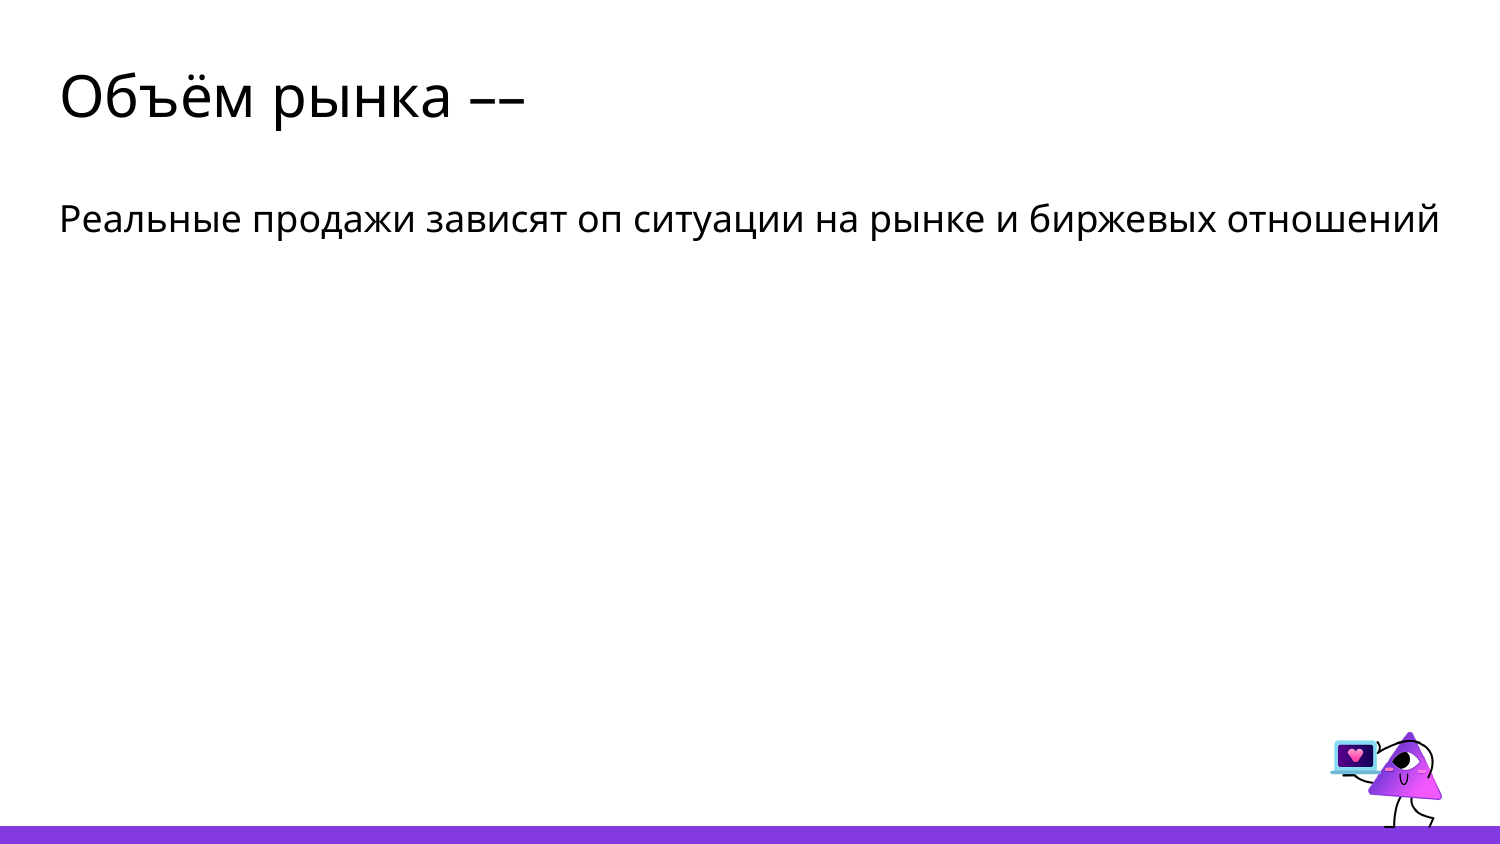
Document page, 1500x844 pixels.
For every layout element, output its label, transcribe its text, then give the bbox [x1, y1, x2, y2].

list Реальные продажи зависят оп ситуации на рынке и биржевых отношений [59, 195, 1442, 695]
picture [1330, 725, 1442, 828]
title Объём рынка –– [59, 59, 1441, 150]
